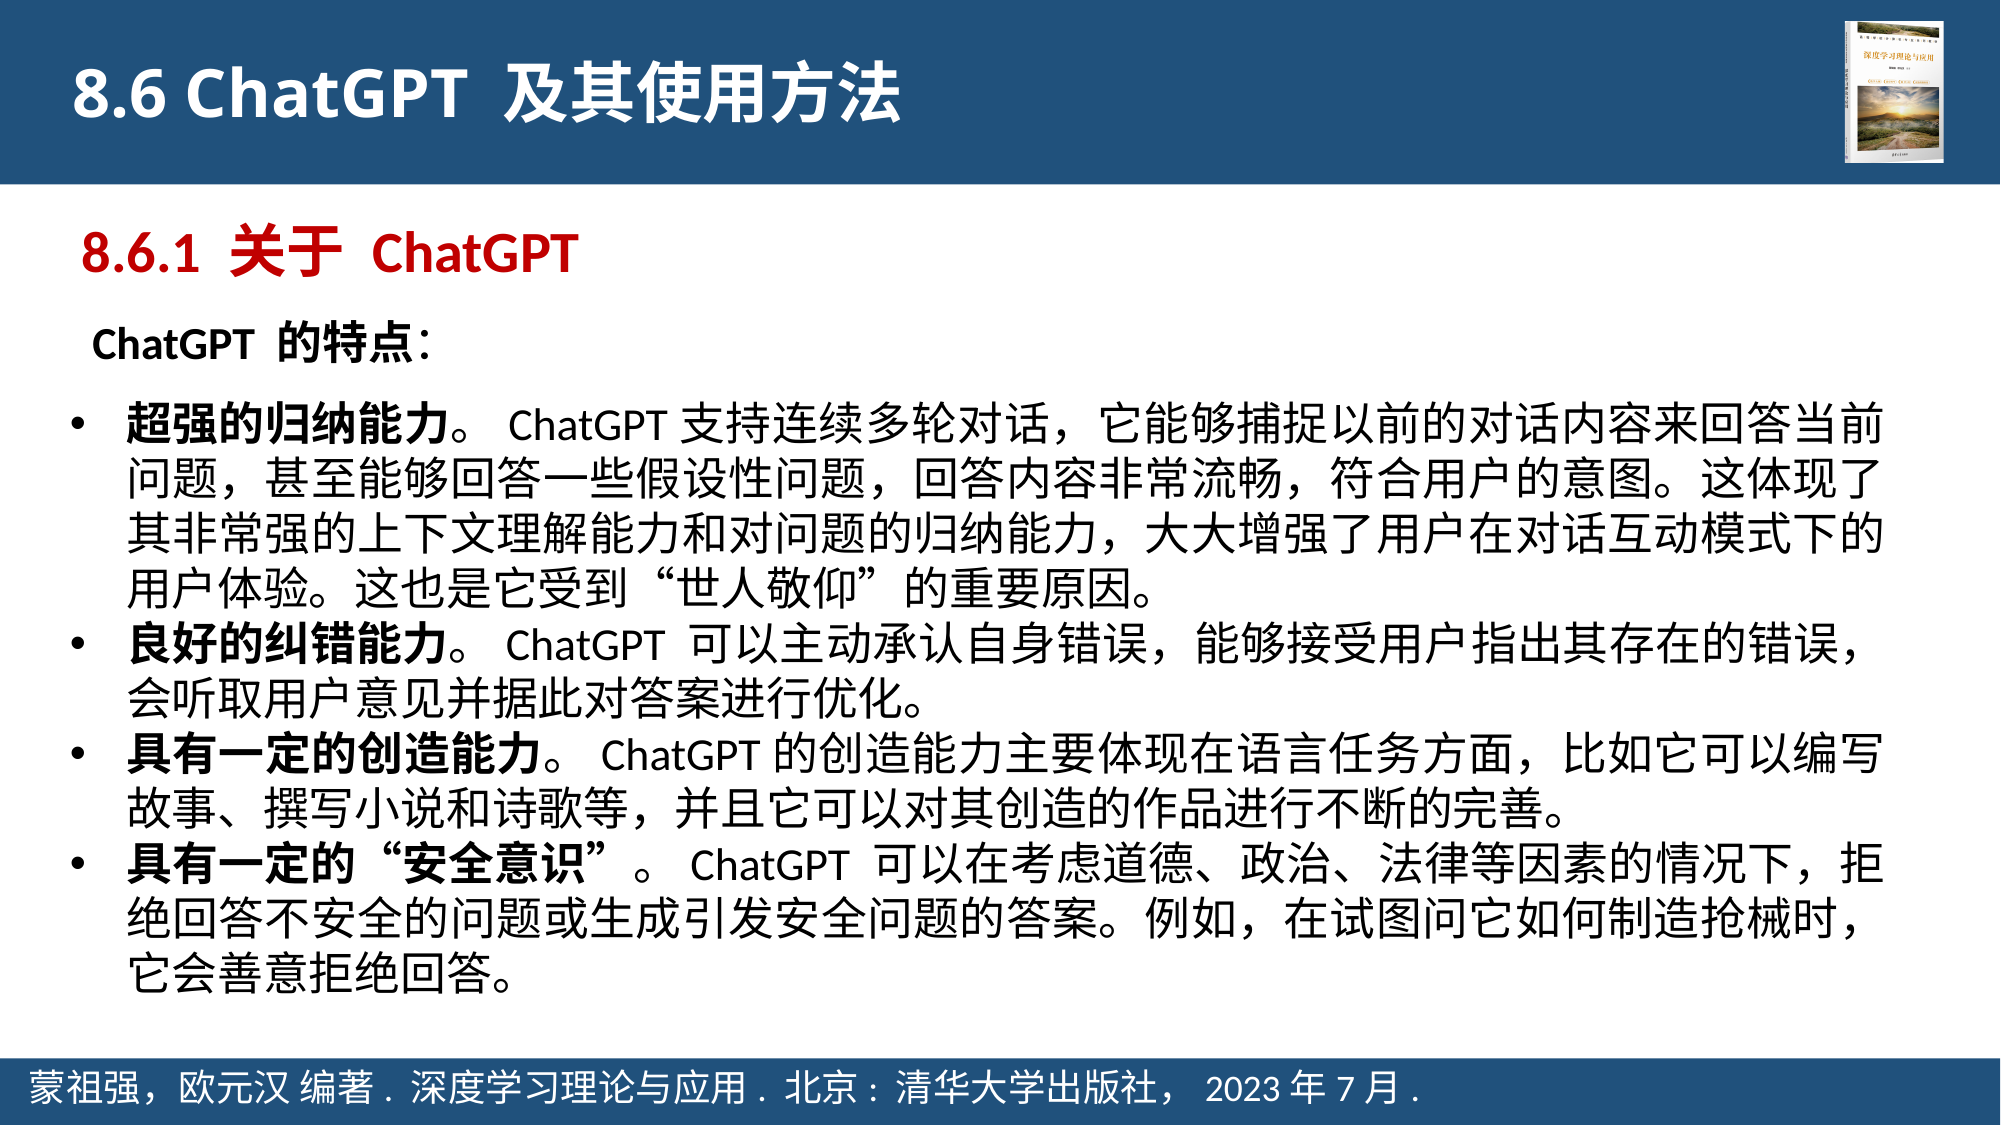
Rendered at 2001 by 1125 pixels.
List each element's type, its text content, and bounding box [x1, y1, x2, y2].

text_box 8.6.1 关于 ChatGPT [67, 206, 1933, 291]
text_box 超强的归纳能力。ChatGPT支持连续多轮对话，它能够捕捉以前的对话内容来回答当前问题，甚至能够回答一些假设性问题，回答内容非常流畅，符合用户的意图。这体现了其非常强的上下文理解能力和对问题的归纳能力，大大增强了用户在对话互动模式下的用户体验。这也是它受到“世人敬仰”的重要原因。 良好的纠错能力。ChatGPT 可以主动承认自身错误，能够接受用户指出其存在的错误，会听取用户意见并据此对答案进行优化。 具有一定的创造能力。ChatGPT的创造能力主要体现在语言任务方面，比如它可以编写故事、撰写小说和诗歌等，并且它可以对其创造的作品进行不断的完善。 具有一定的“安全意识”。ChatGPT 可以在考虑道德、政治、法律等因素的情况下，拒绝回答不安全的问题或生成引发安全问题的答案。例如，在试图问它如何制造抢械时，它会善意拒绝回答。 [55, 387, 1900, 1008]
text_box 8.6 ChatGPT 及其使用方法 [55, 42, 1555, 140]
text_box ChatGPT 的特点： [77, 305, 1923, 376]
picture [1844, 21, 1944, 163]
